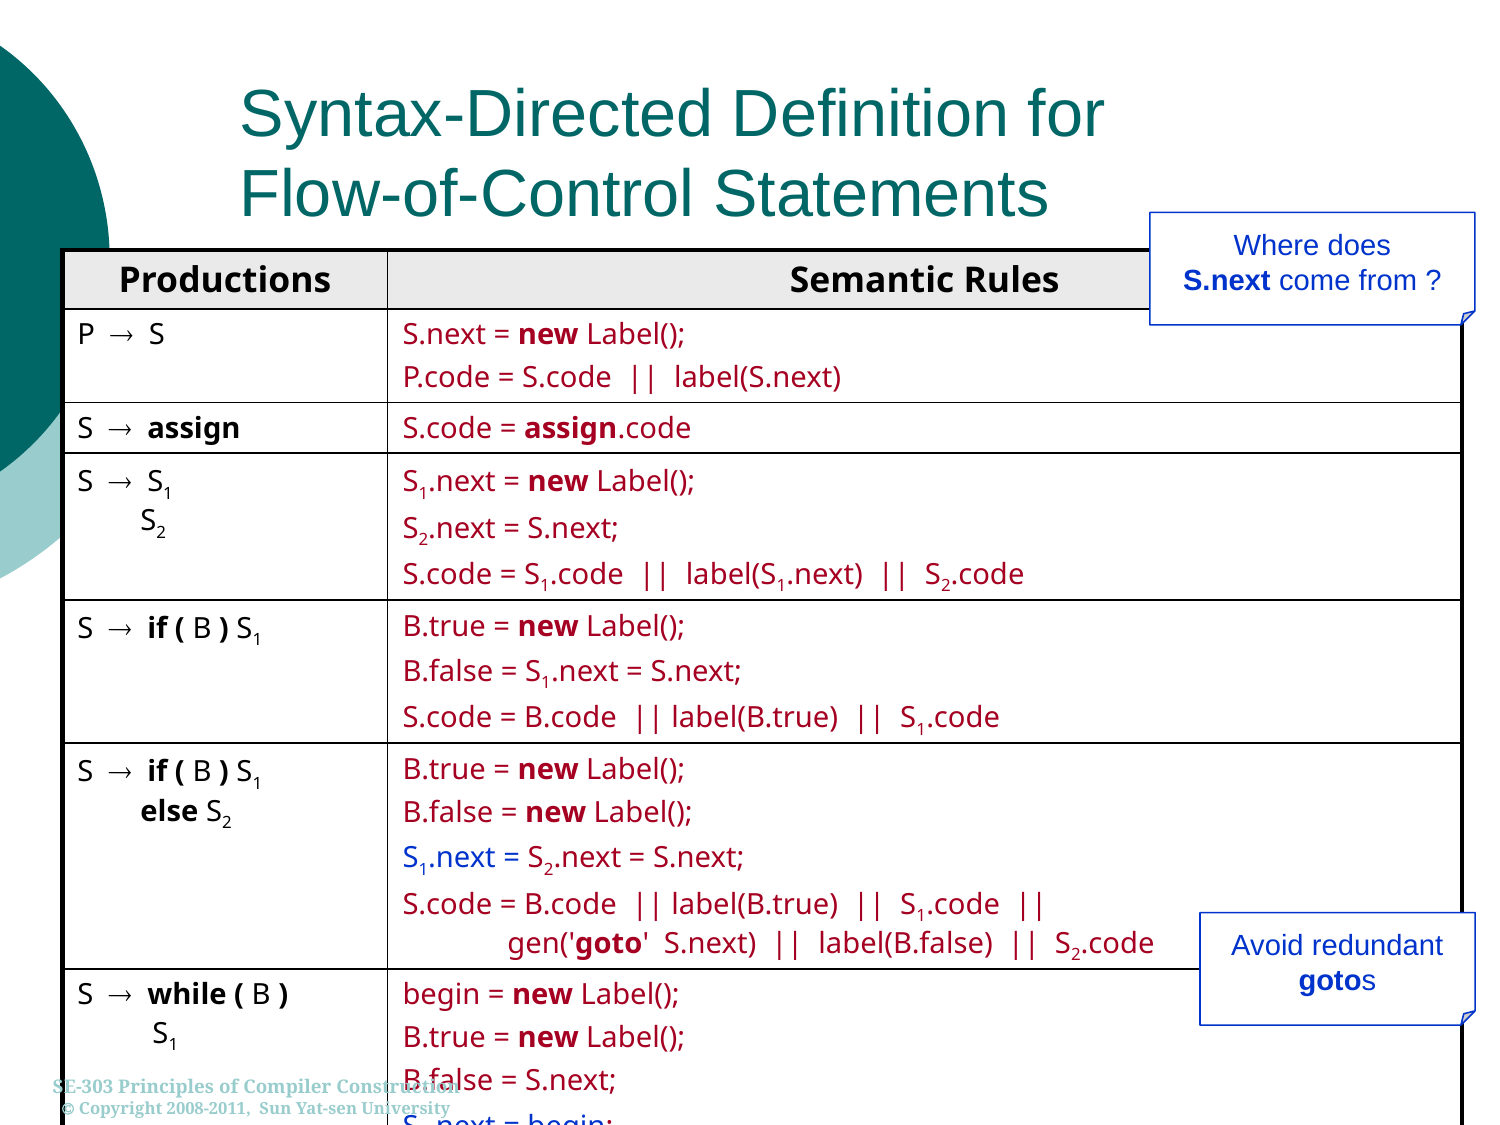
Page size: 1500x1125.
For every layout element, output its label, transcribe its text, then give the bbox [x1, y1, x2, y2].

table_cell S.code = assign.code [388, 403, 1460, 452]
table_cell S  while ( B ) S1 [65, 970, 387, 1049]
table_header Semantic Rules [388, 252, 1149, 308]
table_cell S  assign [65, 403, 387, 452]
table_cell begin = new Label(); B.true = new Label(); B.false = S.next; S1.next = begin; S.code = label(begin) || B.code || label(B.true) || S1.code || gen('goto' begin) [388, 970, 1460, 1125]
table_cell B.true = new Label(); B.false = new Label(); S1.next = S2.next = S.next; S.code = B.code || label(B.true) || S1.code || gen('goto' S.next) || label(B.false) || S2.code [388, 744, 1460, 968]
table_cell S  S1 S2 [65, 454, 387, 599]
table_cell S1.next = new Label(); S2.next = S.next; S.code = S1.code || label(S1.next) || S2.code [388, 454, 1460, 599]
table_cell P  S [65, 310, 387, 402]
table_cell B.true = new Label(); B.false = S1.next = S.next; S.code = B.code || label(B.true) || S1.code [388, 601, 1460, 742]
text_box Avoid redundant gotos [1200, 912, 1476, 1026]
table_cell S.next = new Label(); P.code = S.code || label(S.next) [388, 310, 1460, 402]
title Syntax-Directed Definition for Flow-of-Control Statements [224, 49, 1425, 238]
table_header Productions [65, 252, 387, 308]
table_cell S  if ( B ) S1 [65, 601, 387, 742]
footer SE-303 Principles of Compiler Construction  Copyright 2008-2011, Sun Yat-sen University [0, 1049, 513, 1125]
text_box Where does S.next come from ? [1149, 212, 1475, 325]
table_cell S  if ( B ) S1 else S2 [65, 744, 387, 968]
